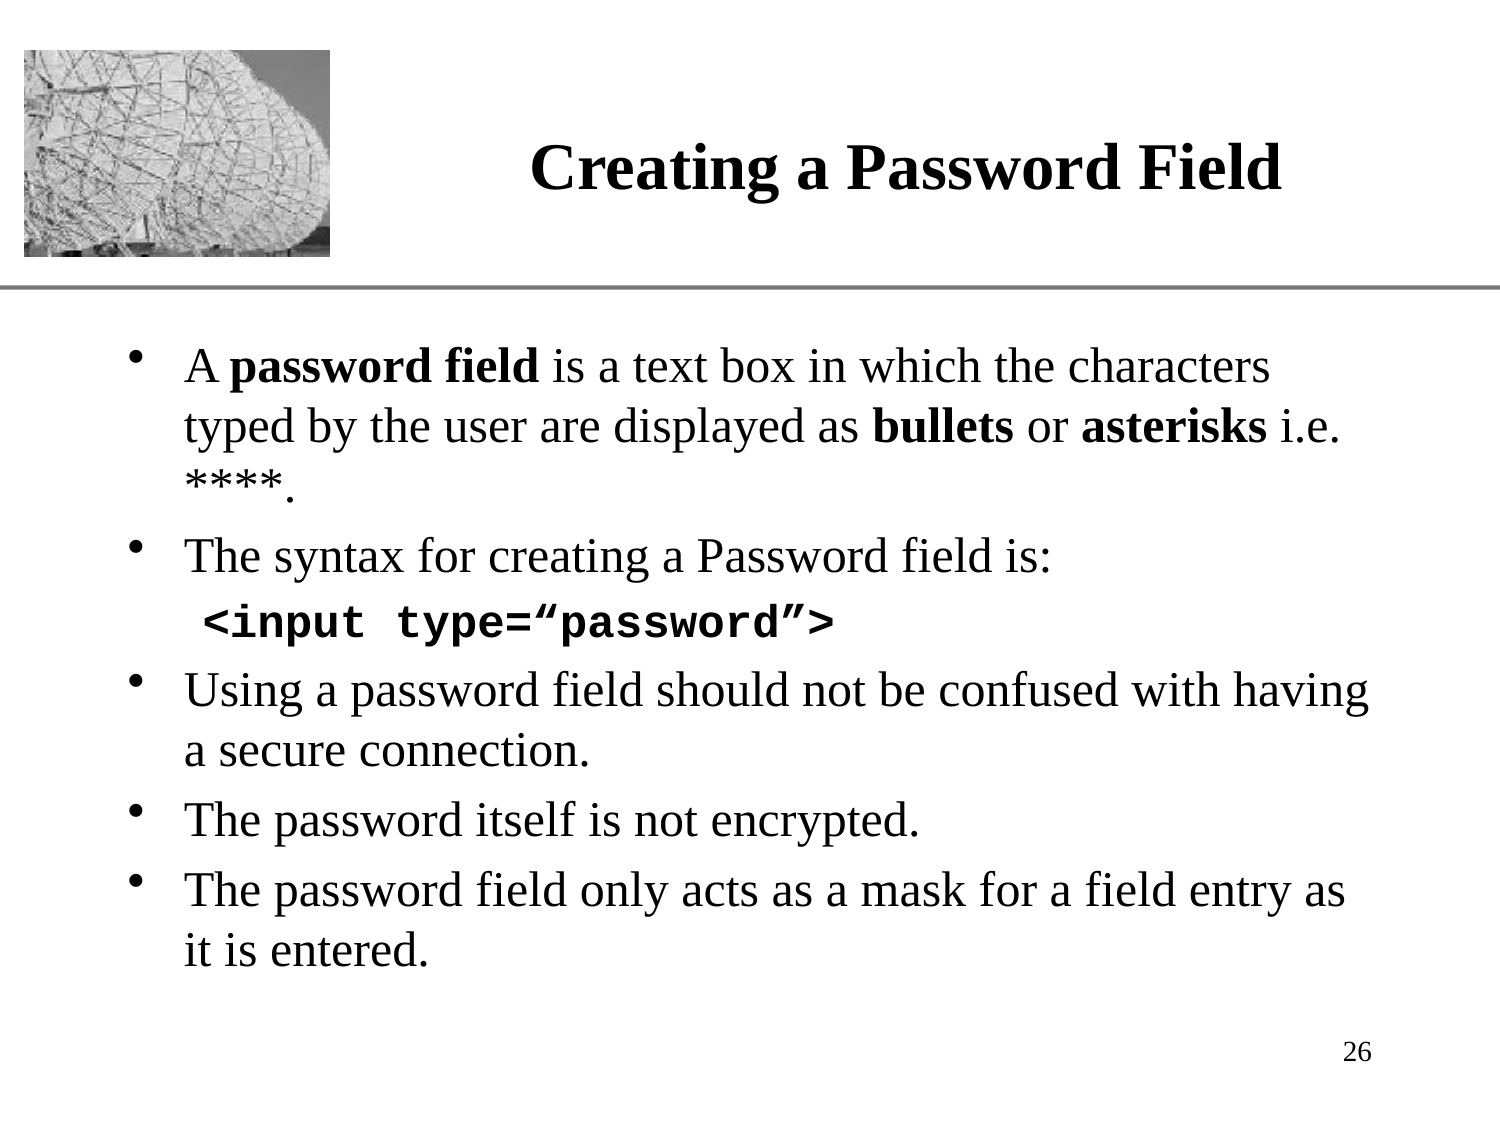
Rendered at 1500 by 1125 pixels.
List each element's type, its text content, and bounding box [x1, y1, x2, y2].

picture [24, 50, 330, 257]
slide_number 26 [1074, 1025, 1388, 1100]
list A password field is a text box in which the characters typed by the user are displayed as bullets or asterisks i.e. ****. The syntax for creating a Password field is: <input type=“password”> Using a password field should not be confused with having a secure connection. The password itself is not encrypted. The password field only acts as a mask for a field entry as it is entered. [112, 324, 1388, 1000]
title Creating a Password Field [337, 62, 1475, 263]
